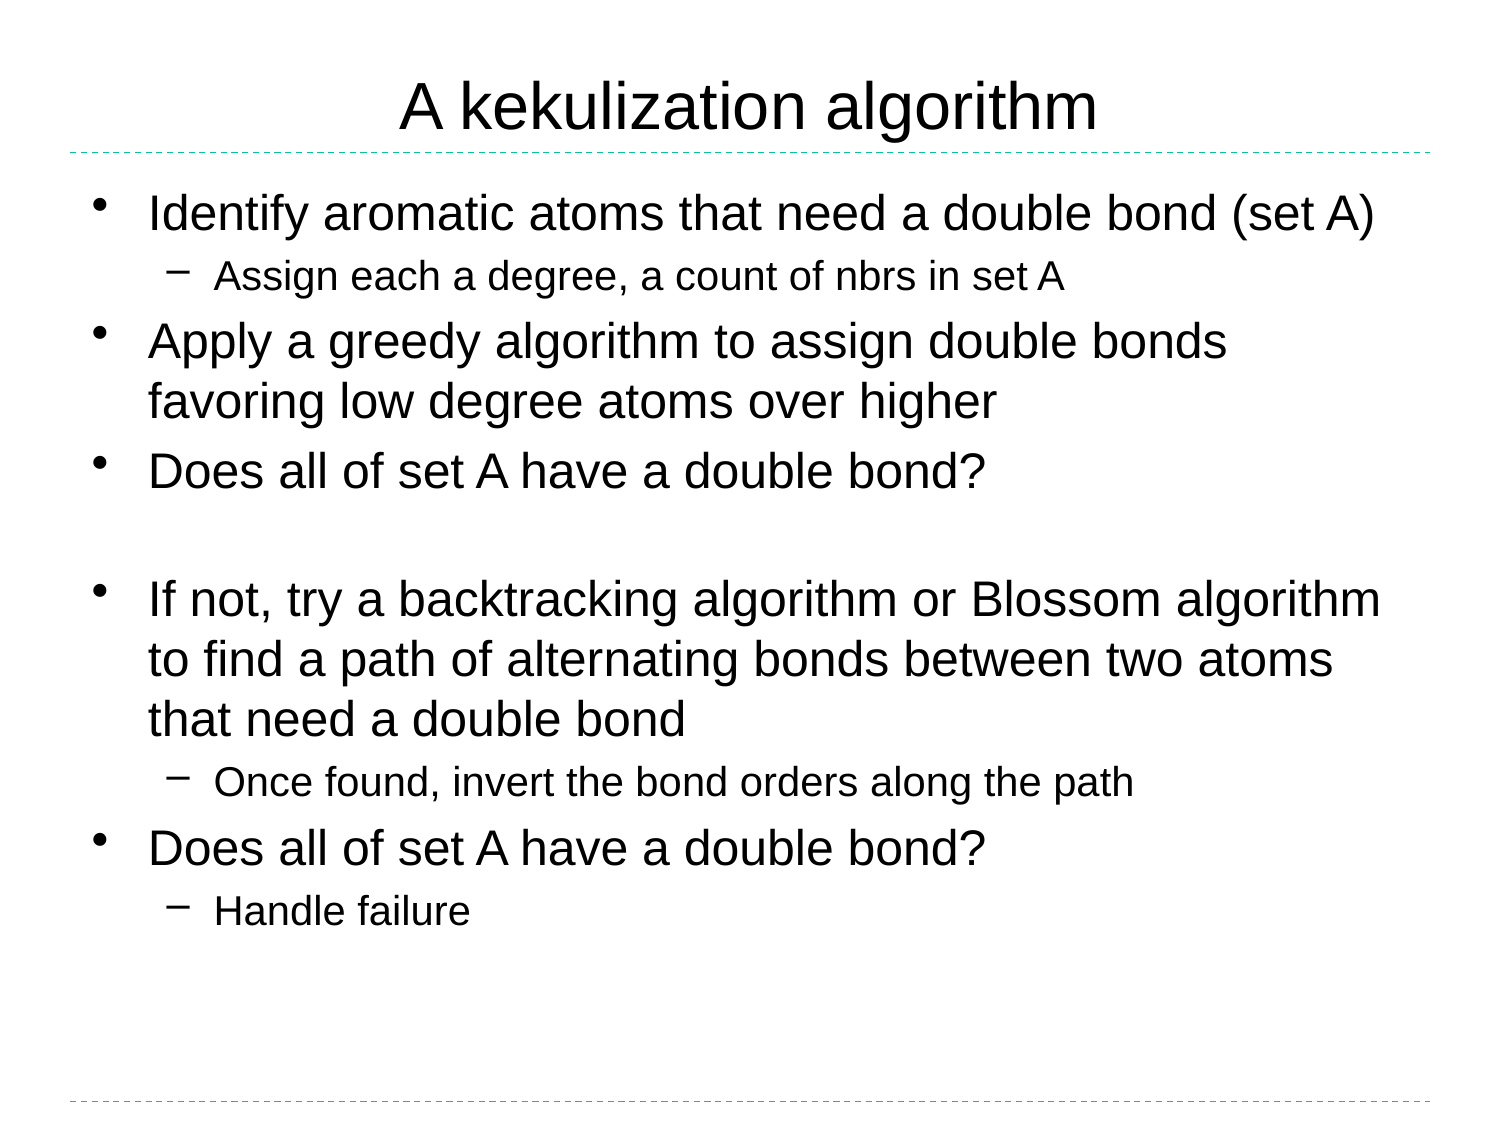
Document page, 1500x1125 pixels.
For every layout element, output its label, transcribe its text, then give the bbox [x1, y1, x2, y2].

list Identify aromatic atoms that need a double bond (set A) Assign each a degree, a count of nbrs in set A Apply a greedy algorithm to assign double bonds favoring low degree atoms over higher Does all of set A have a double bond? If not, try a backtracking algorithm or Blossom algorithm to find a path of alternating bonds between two atoms that need a double bond Once found, invert the bond orders along the path Does all of set A have a double bond? Handle failure [76, 172, 1424, 1033]
title A kekulization algorithm [112, 52, 1388, 153]
